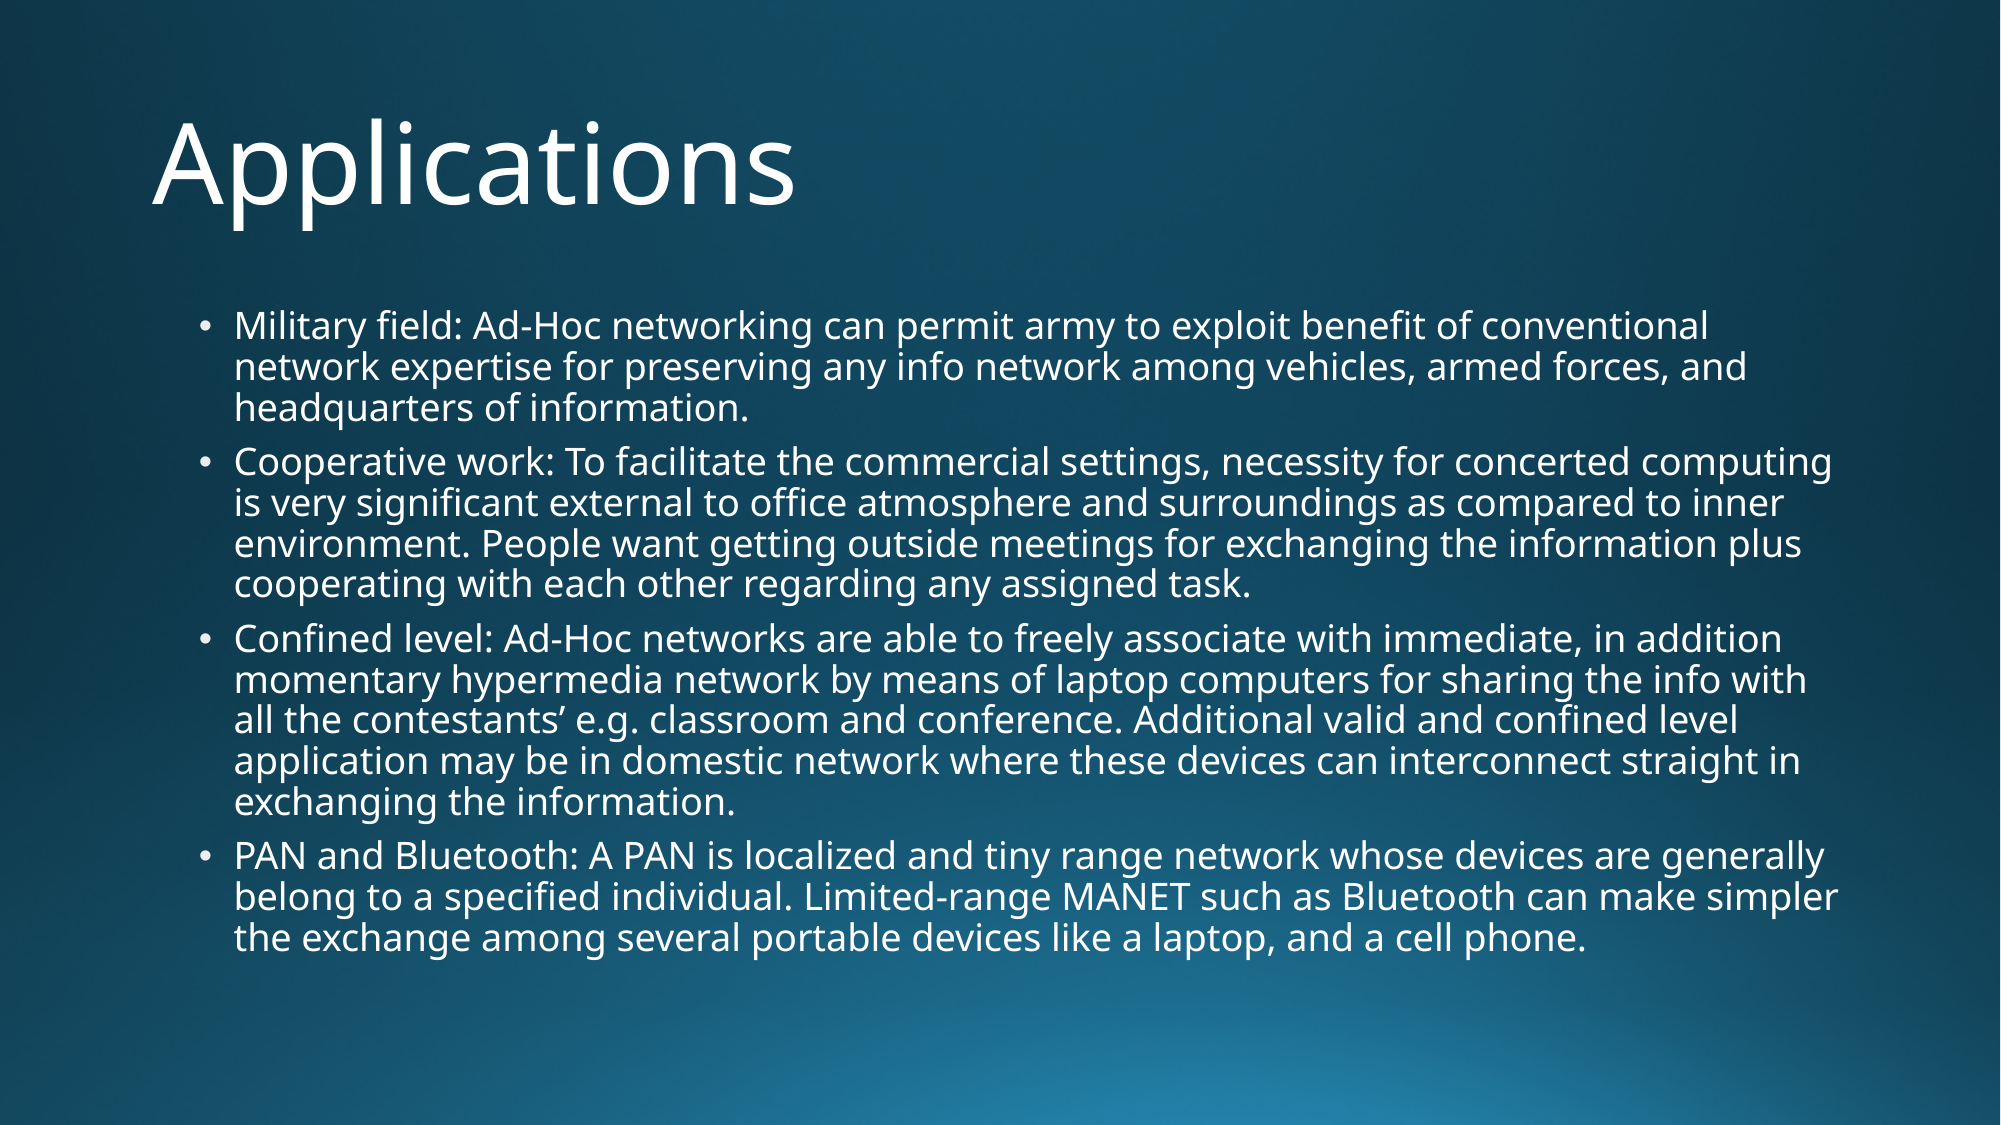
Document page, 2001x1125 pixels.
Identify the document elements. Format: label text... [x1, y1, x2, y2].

title Applications [137, 59, 1863, 278]
picture [0, 0, 2001, 1125]
list Military field: Ad-Hoc networking can permit army to exploit benefit of conventional network expertise for preserving any info network among vehicles, armed forces, and headquarters of information. Cooperative work: To facilitate the commercial settings, necessity for concerted computing is very significant external to office atmosphere and surroundings as compared to inner environment. People want getting outside meetings for exchanging the information plus cooperating with each other regarding any assigned task. Confined level: Ad-Hoc networks are able to freely associate with immediate, in addition momentary hypermedia network by means of laptop computers for sharing the info with all the contestants’ e.g. classroom and conference. Additional valid and confined level application may be in domestic network where these devices can interconnect straight in exchanging the information. PAN and Bluetooth: A PAN is localized and tiny range network whose devices are generally belong to a specified individual. Limited-range MANET such as Bluetooth can make simpler the exchange among several portable devices like a laptop, and a cell phone. [183, 299, 1863, 1014]
